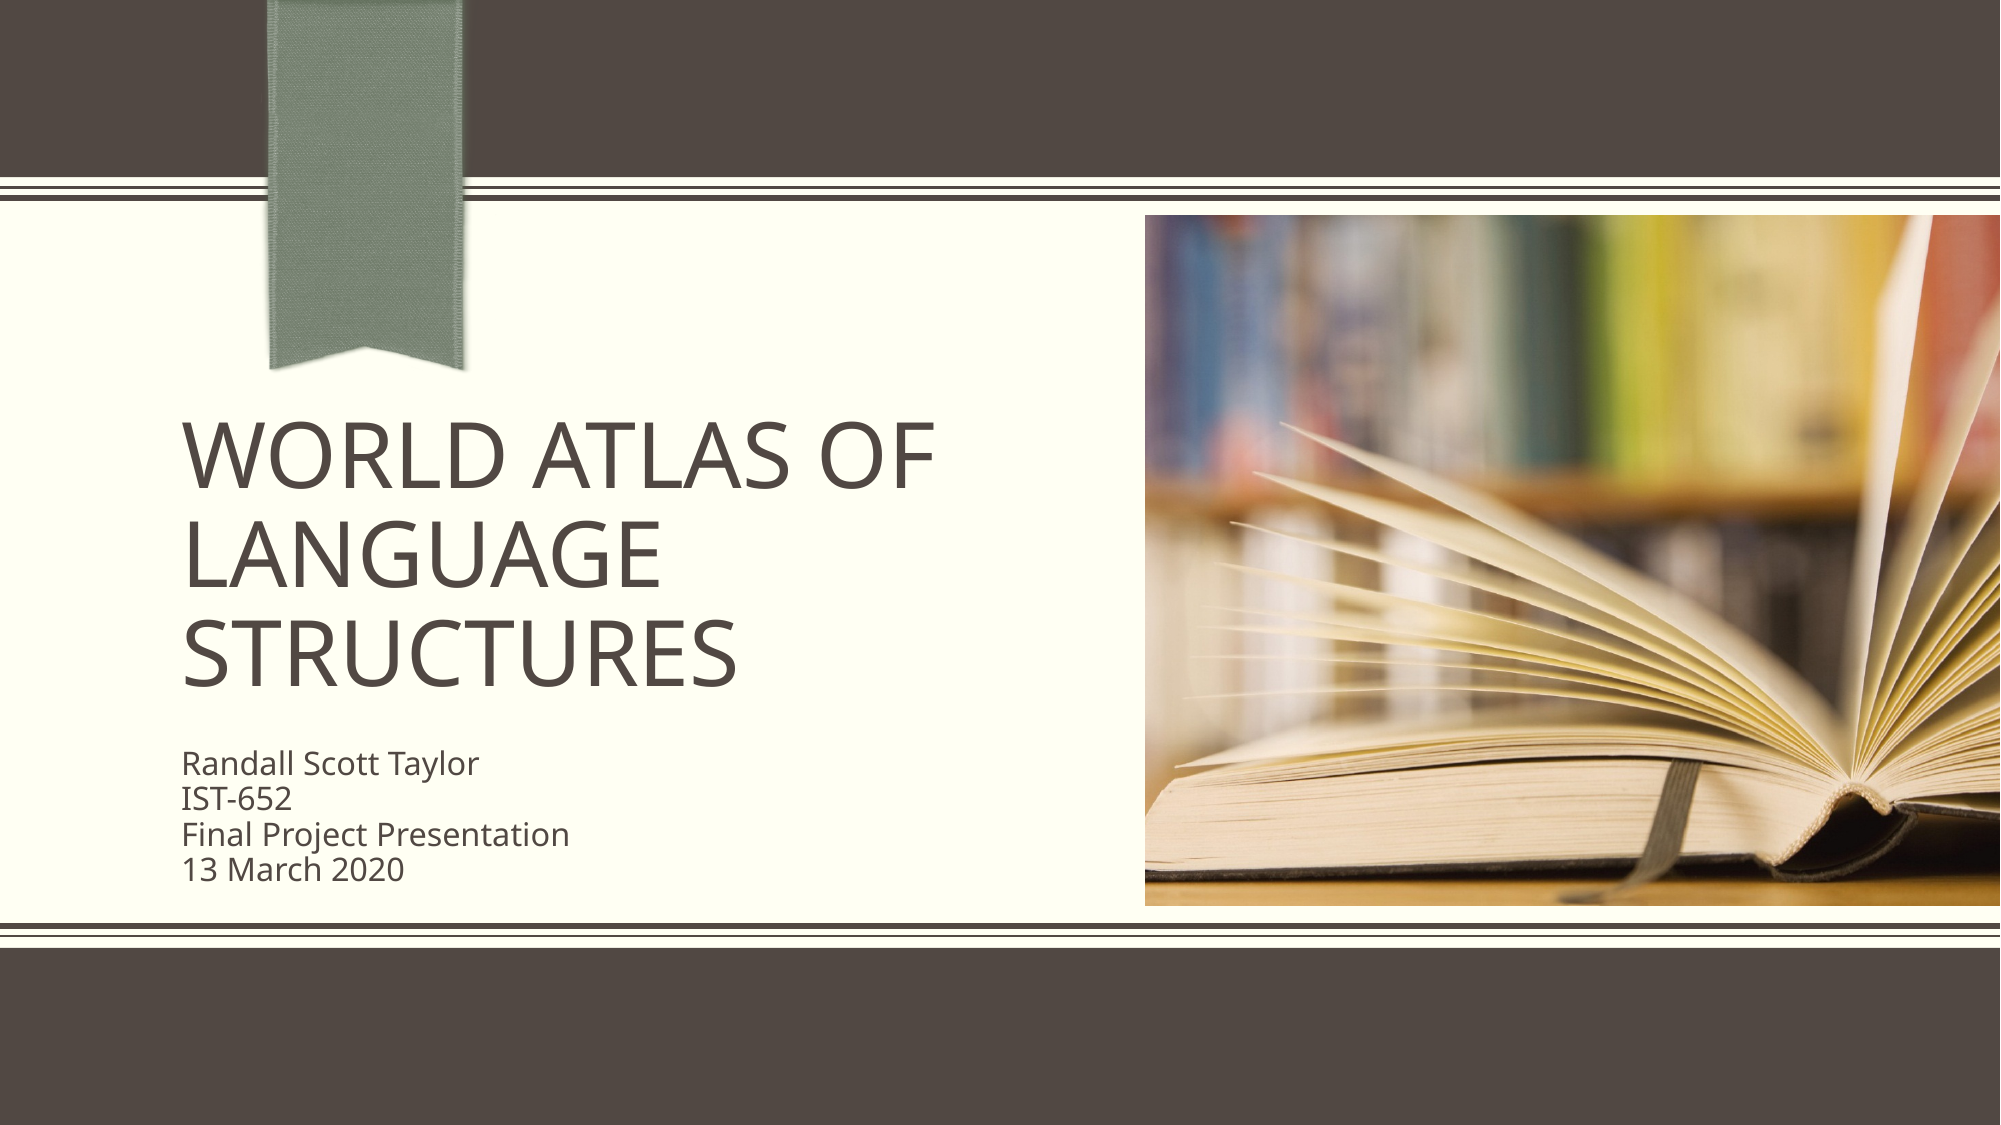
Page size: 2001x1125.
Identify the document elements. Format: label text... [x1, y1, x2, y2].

picture [1145, 214, 2000, 906]
title World Atlas of Language Structures [181, 376, 1122, 740]
subtitle Randall Scott Taylor IST-652 Final Project Presentation 13 March 2020 [181, 740, 1122, 897]
